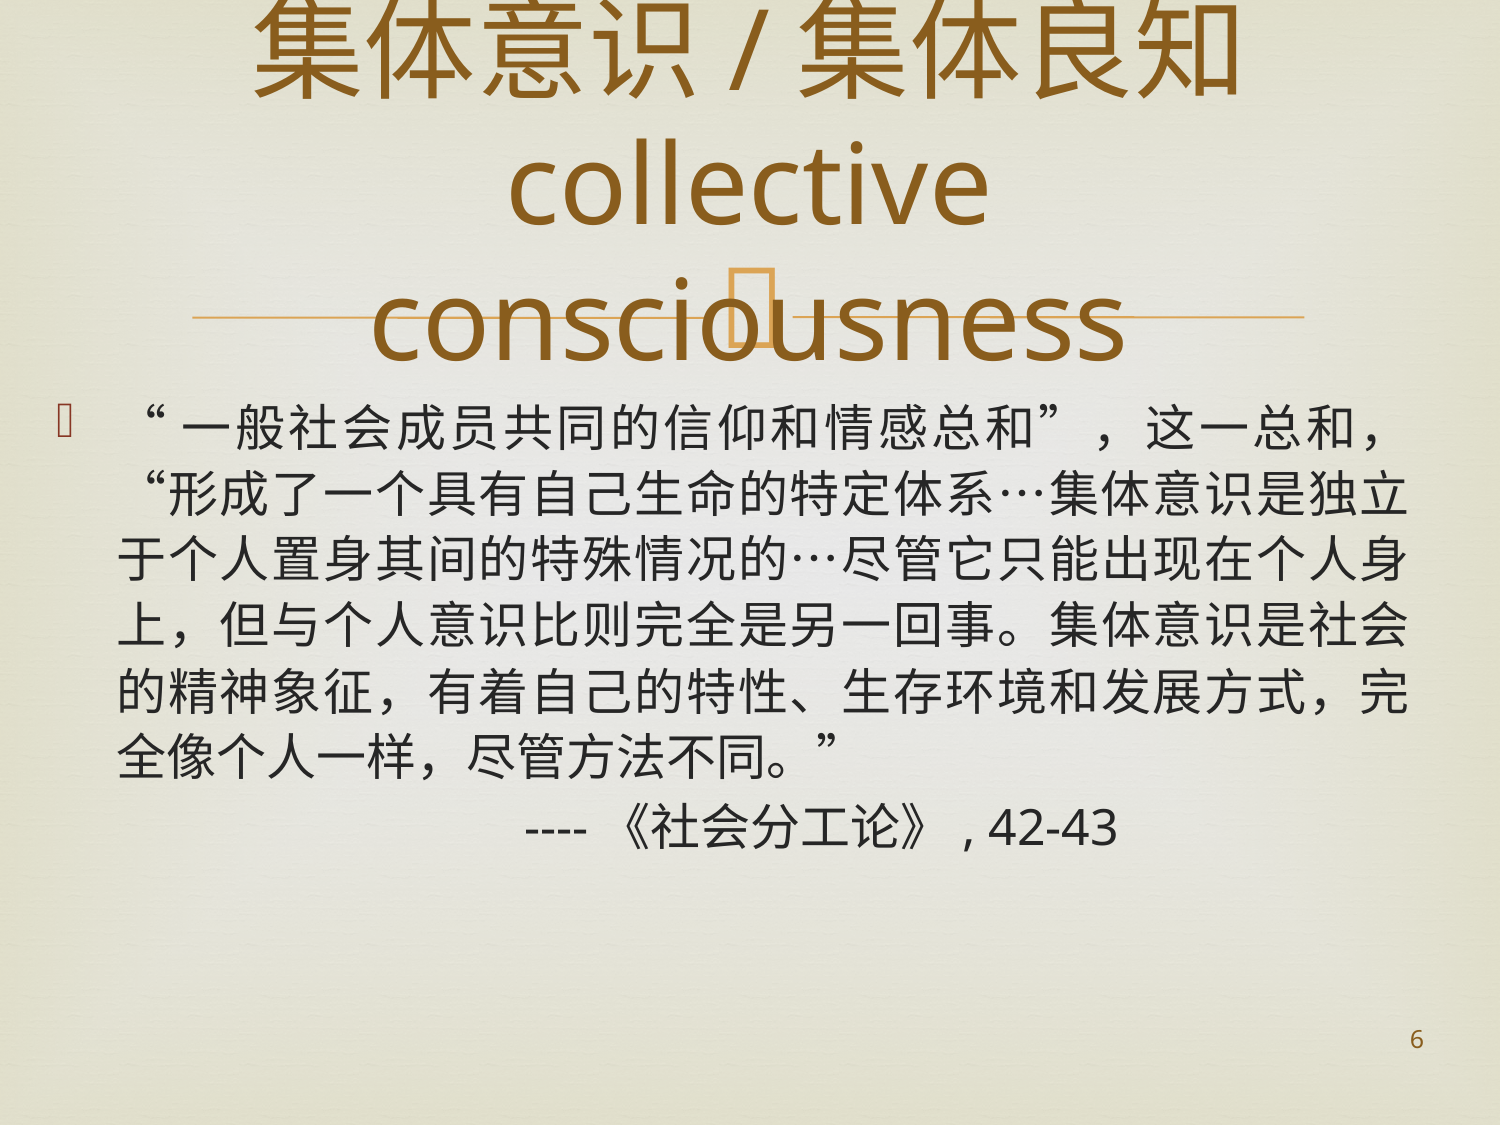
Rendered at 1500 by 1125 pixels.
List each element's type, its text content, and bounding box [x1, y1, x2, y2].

list “一般社会成员共同的信仰和情感总和”，这一总和，“形成了一个具有自己生命的特定体系…集体意识是独立于个人置身其间的特殊情况的…尽管它只能出现在个人身上，但与个人意识比则完全是另一回事。集体意识是社会的精神象征，有着自己的特性、生存环境和发展方式，完全像个人一样，尽管方法不同。” ----《社会分工论》, 42-43 [41, 382, 1425, 1125]
slide_number 6 [1089, 1010, 1440, 1071]
title 集体意识/集体良知 collective consciousness [112, 93, 1386, 267]
